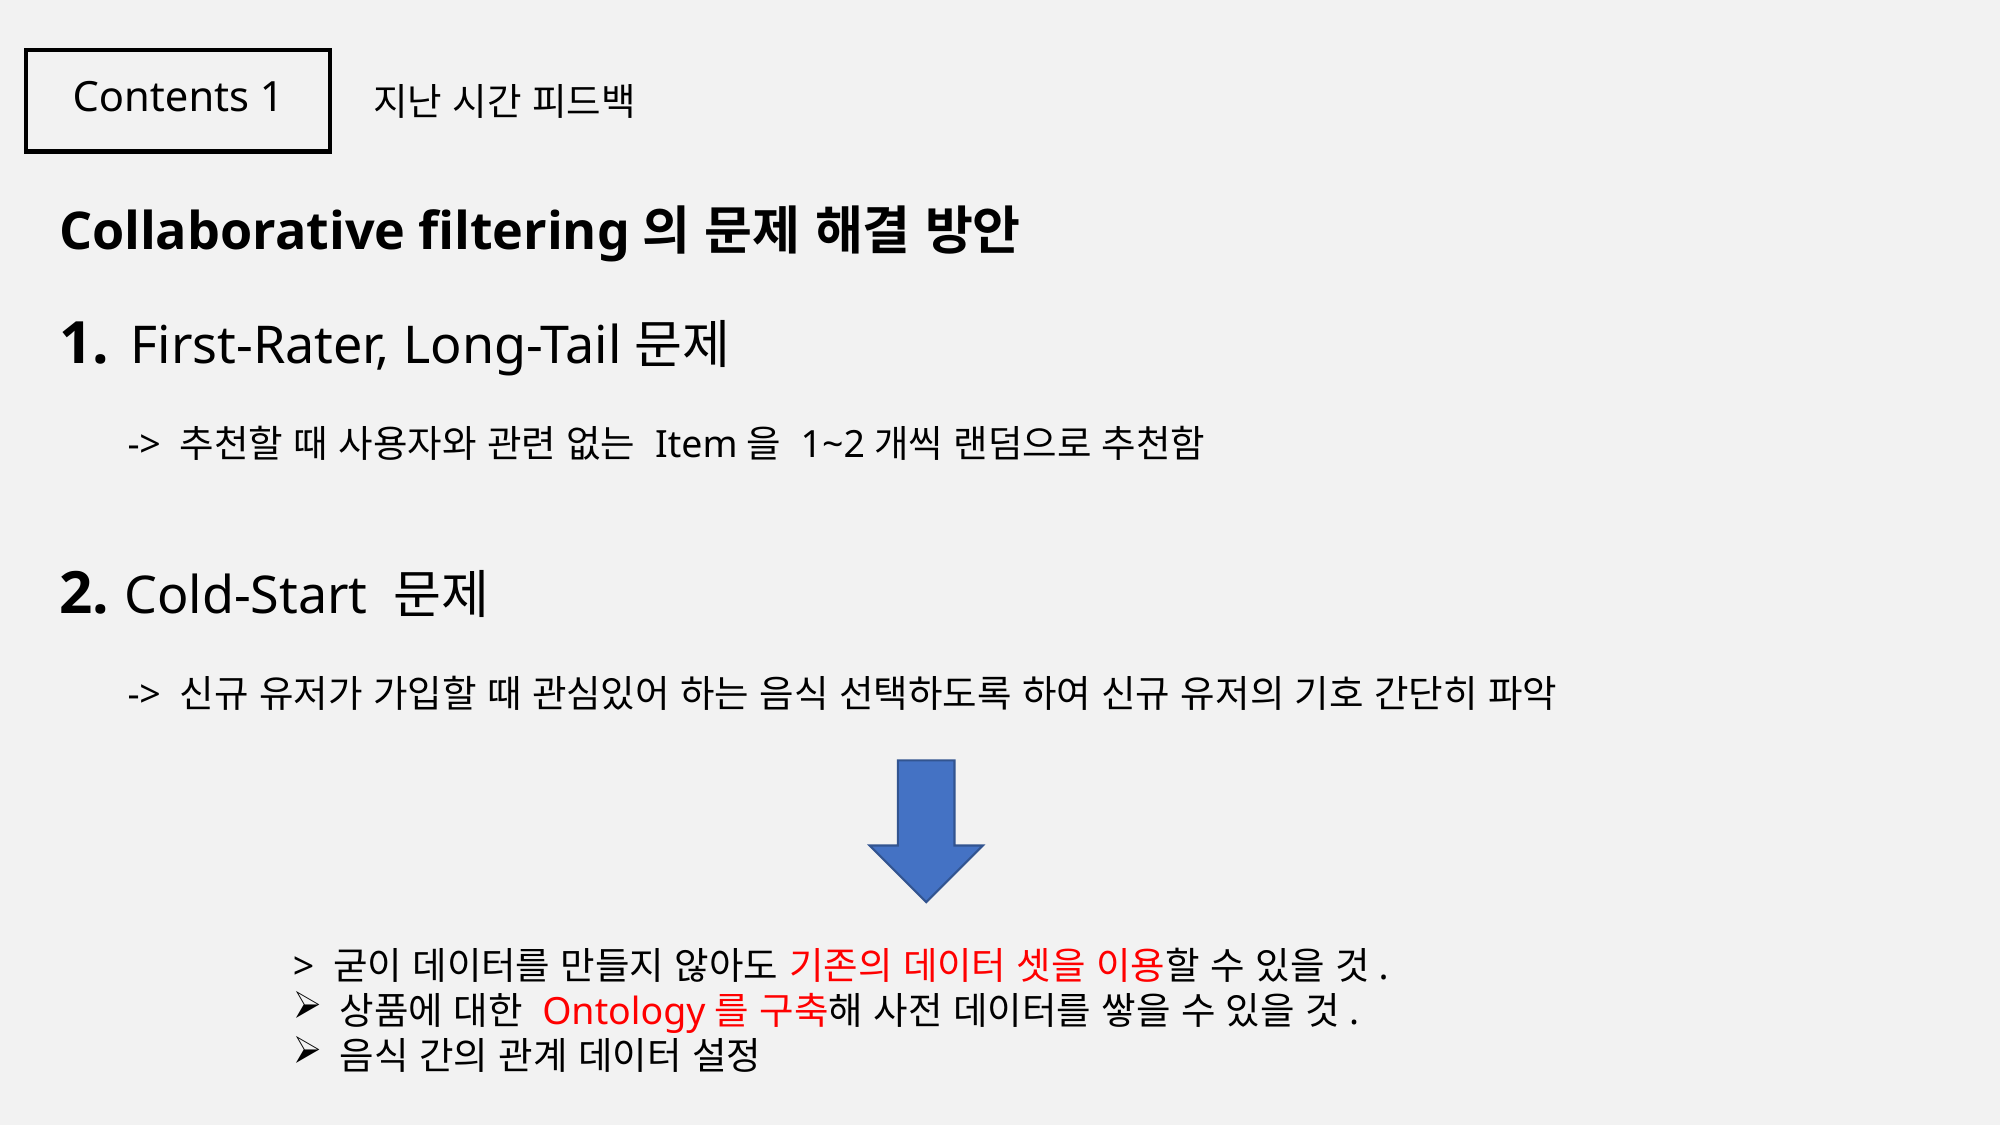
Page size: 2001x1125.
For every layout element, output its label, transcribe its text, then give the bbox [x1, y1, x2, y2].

text_box 지난 시간 피드백 [358, 70, 798, 131]
text_box [867, 759, 986, 904]
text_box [26, 50, 330, 179]
text_box > 굳이 데이터를 만들지 않아도 기존의 데이터 셋을 이용할 수 있을 것. 상품에 대한 Ontology를 구축해 사전 데이터를 쌓을 수 있을 것. 음식 간의 관계 데이터 설정 [278, 934, 1688, 1085]
text_box Collaborative filtering의 문제 해결 방안 First-Rater, Long-Tail문제 -> 추천할 때 사용자와 관련 없는 Item을 1~2개씩 랜덤으로 추천함 2. Cold-Start 문제 -> 신규 유저가 가입할 때 관심있어 하는 음식 선택하도록 하여 신규 유저의 기호 간단히 파악 [44, 190, 1767, 723]
